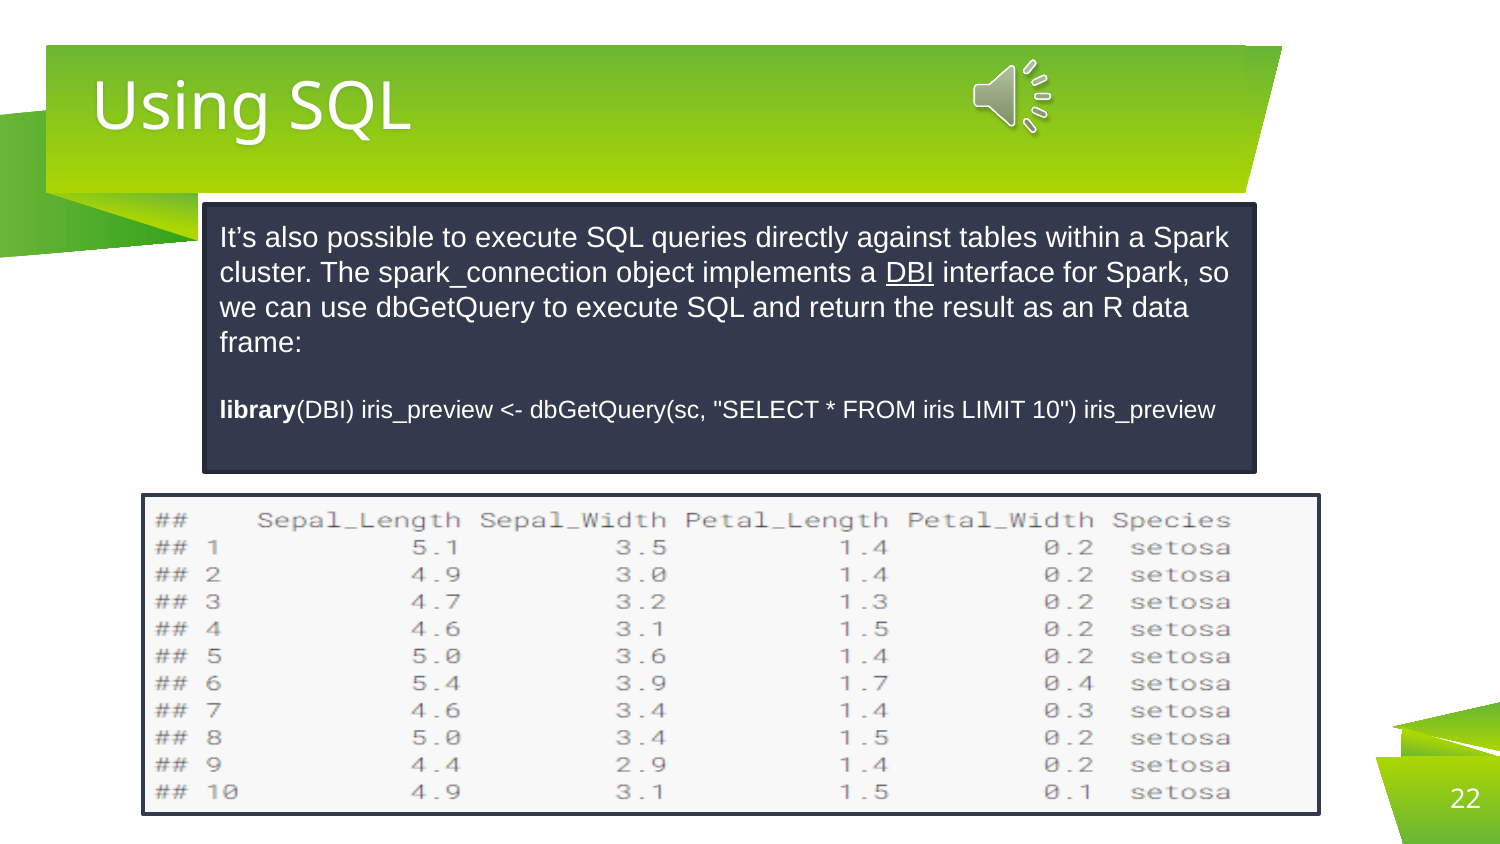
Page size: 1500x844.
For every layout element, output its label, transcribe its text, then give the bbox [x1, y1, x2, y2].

picture [144, 496, 1317, 812]
slide_number ‹#› [1401, 756, 1482, 844]
picture [972, 57, 1056, 140]
title Using SQL [91, 34, 1214, 182]
text_box It’s also possible to execute SQL queries directly against tables within a Spark cluster. The spark_connection object implements a DBI interface for Spark, so we can use dbGetQuery to execute SQL and return the result as an R data frame: library(DBI) iris_preview <- dbGetQuery(sc, "SELECT * FROM iris LIMIT 10") iris_preview [204, 204, 1255, 472]
